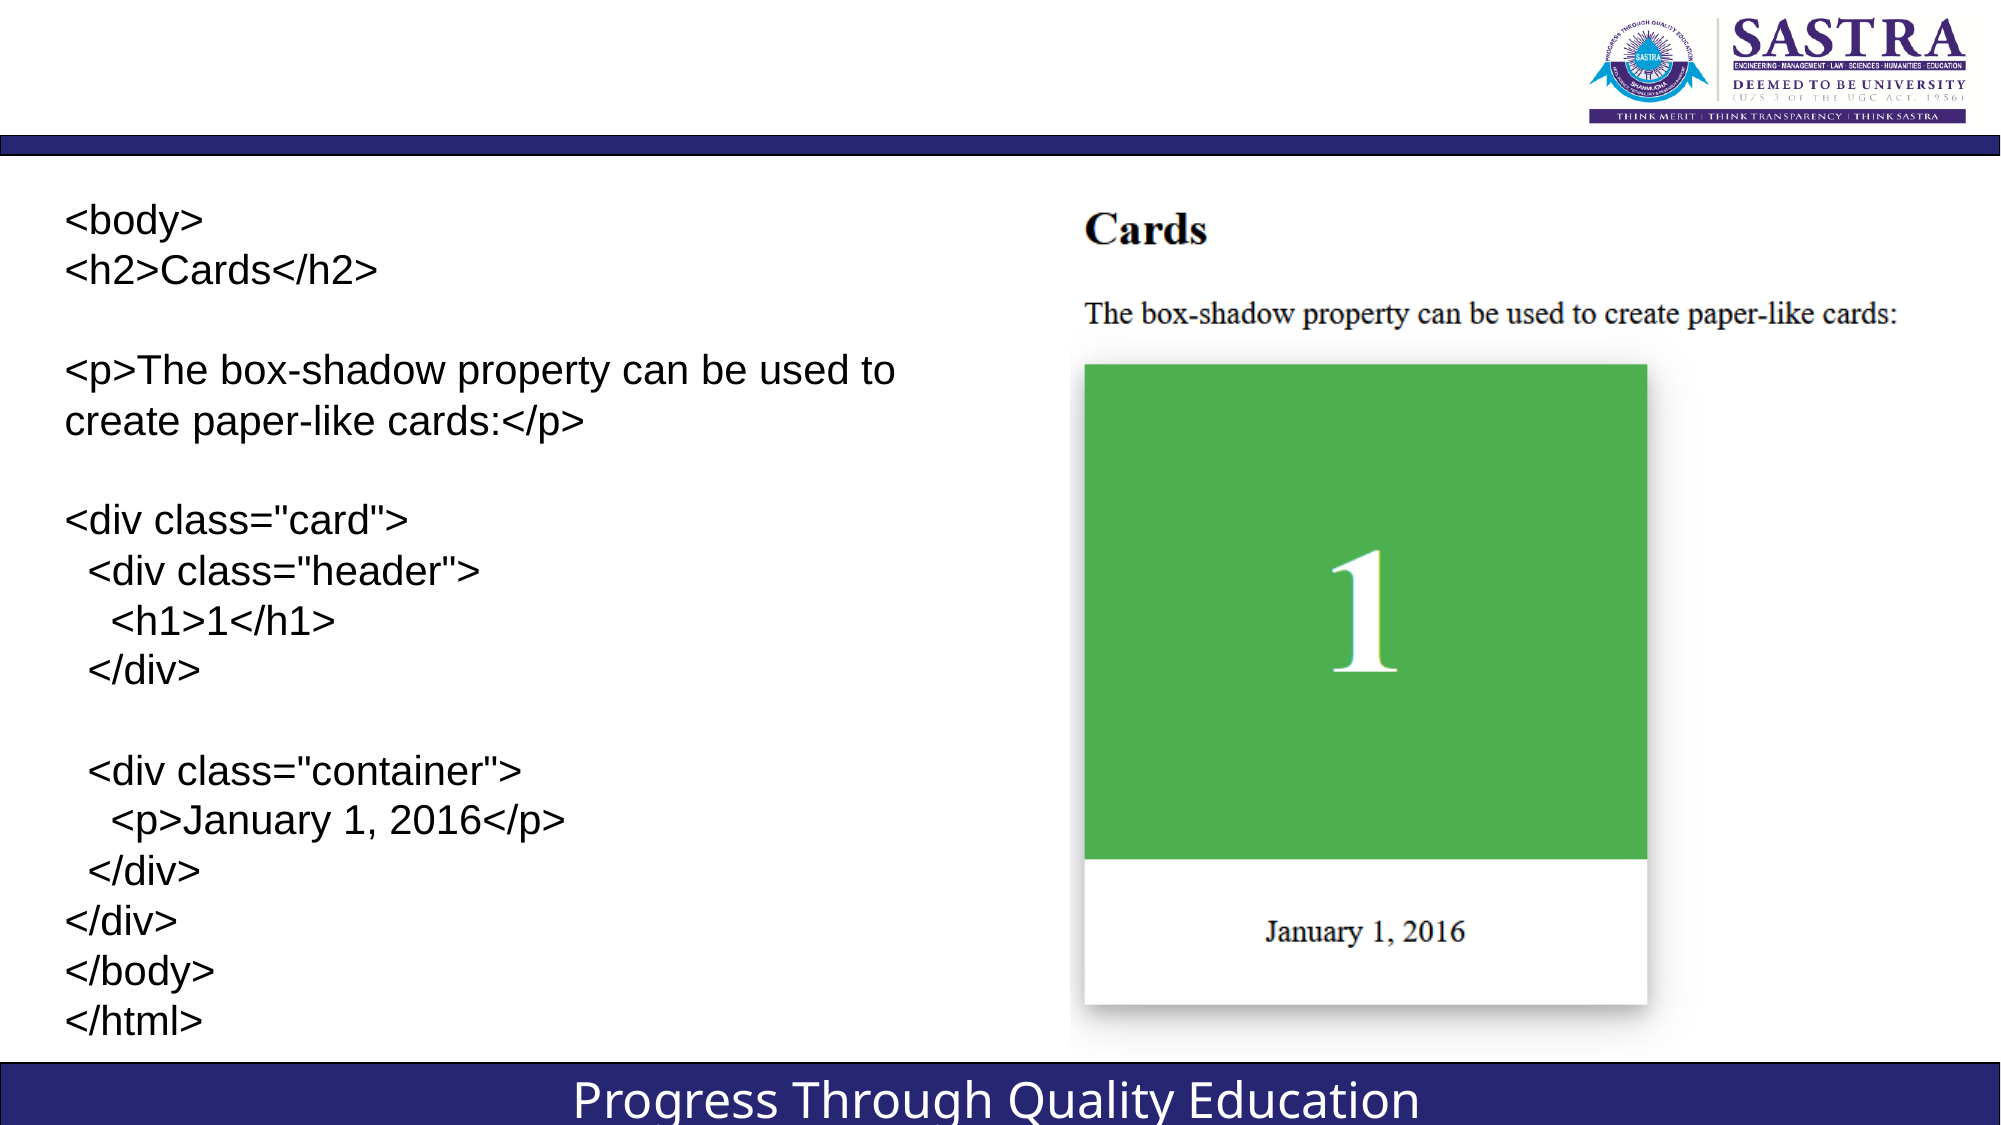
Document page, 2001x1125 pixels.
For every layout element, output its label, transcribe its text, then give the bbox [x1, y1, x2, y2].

picture [1070, 207, 1910, 1059]
list <body> <h2>Cards</h2> <p>The box-shadow property can be used to create paper-like cards:</p> <div class="card"> <div class="header"> <h1>1</h1> </div> <div class="container"> <p>January 1, 2016</p> </div> </div> </body> </html> [43, 184, 977, 1047]
picture [1566, 10, 1989, 130]
